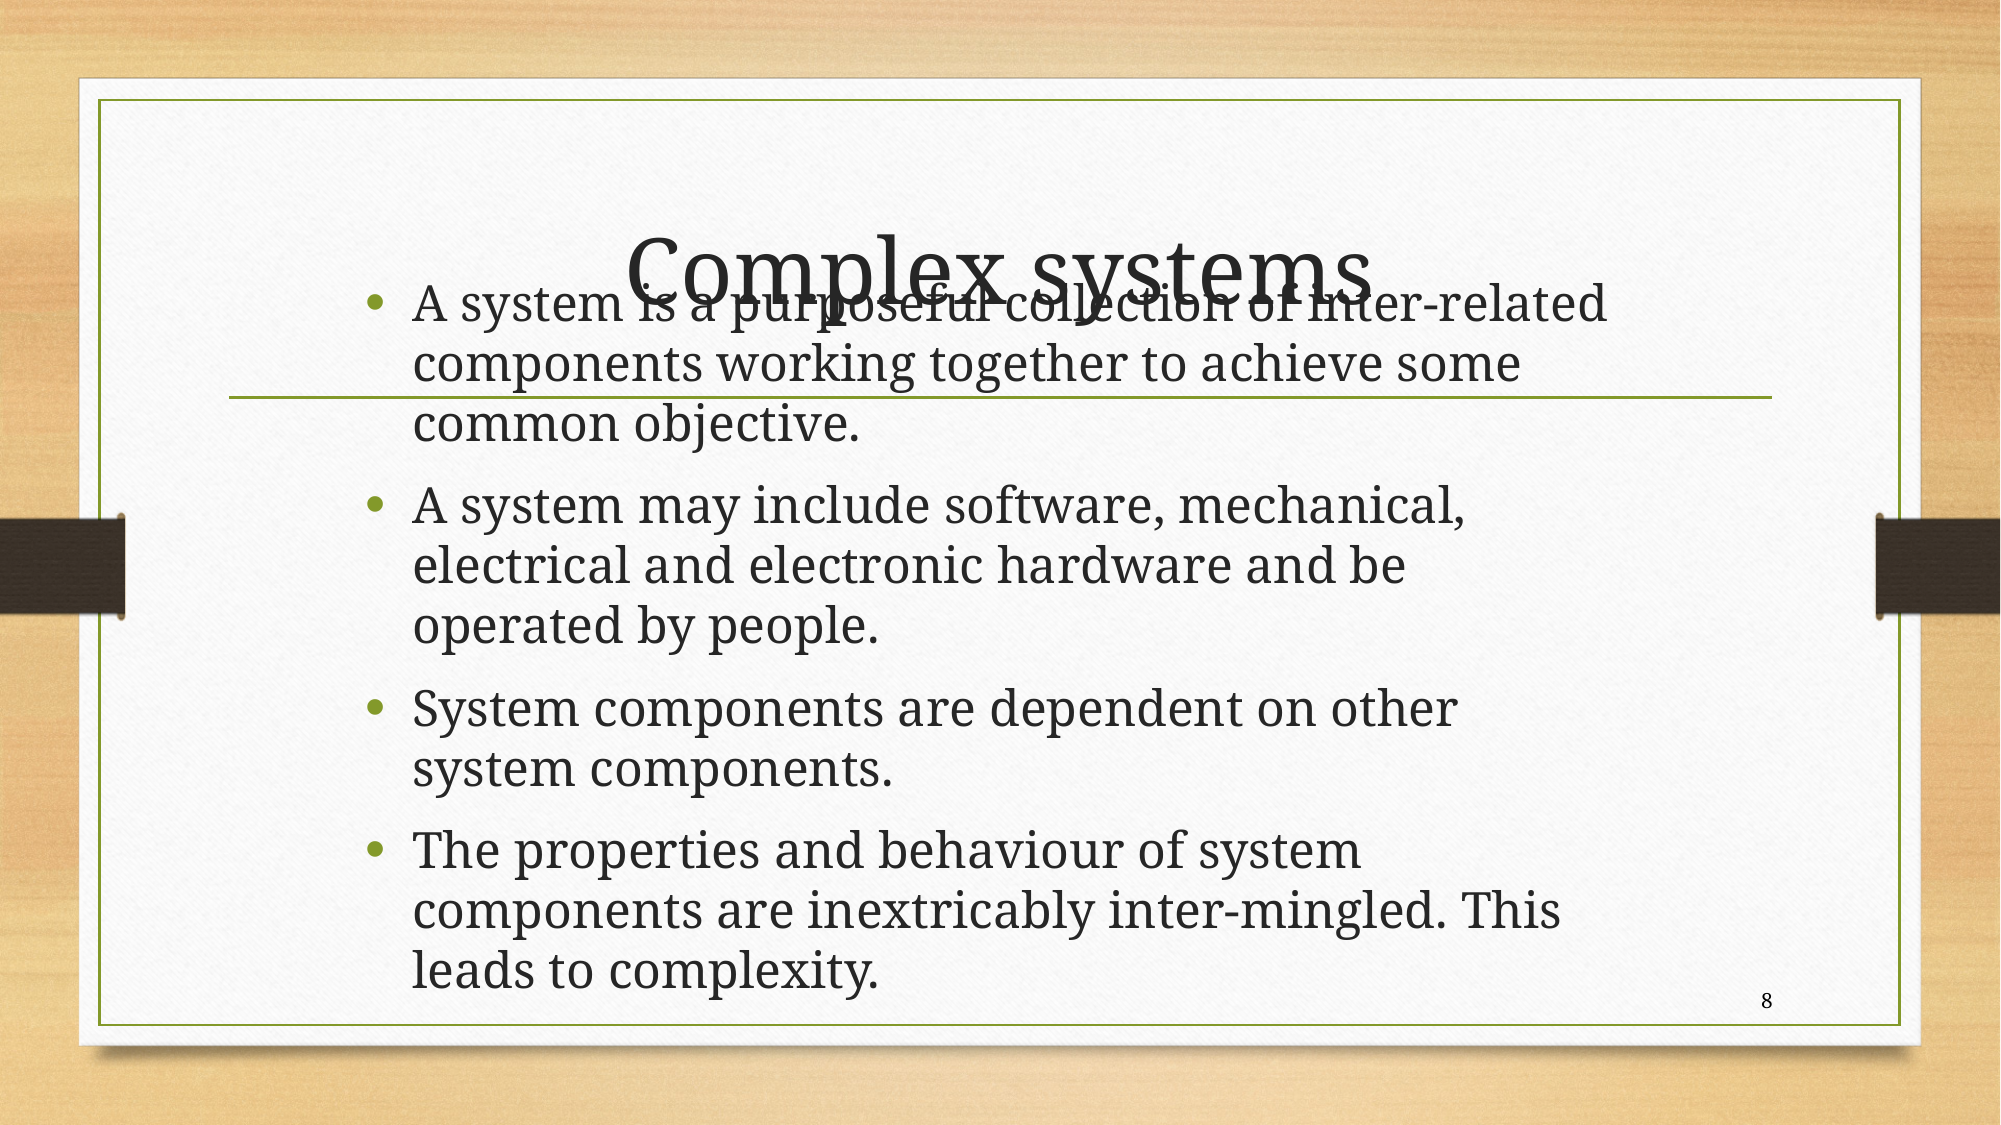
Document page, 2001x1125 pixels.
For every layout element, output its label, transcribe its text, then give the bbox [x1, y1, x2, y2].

picture [0, 0, 2001, 1125]
title Complex systems [212, 161, 1788, 375]
list A system is a purposeful collection of inter-related components working together to achieve some common objective. A system may include software, mechanical, electrical and electronic hardware and be operated by people. System components are dependent on other system components. The properties and behaviour of system components are inextricably inter-mingled. This leads to complexity. [350, 263, 1631, 941]
slide_number 8 [1698, 979, 1788, 1025]
